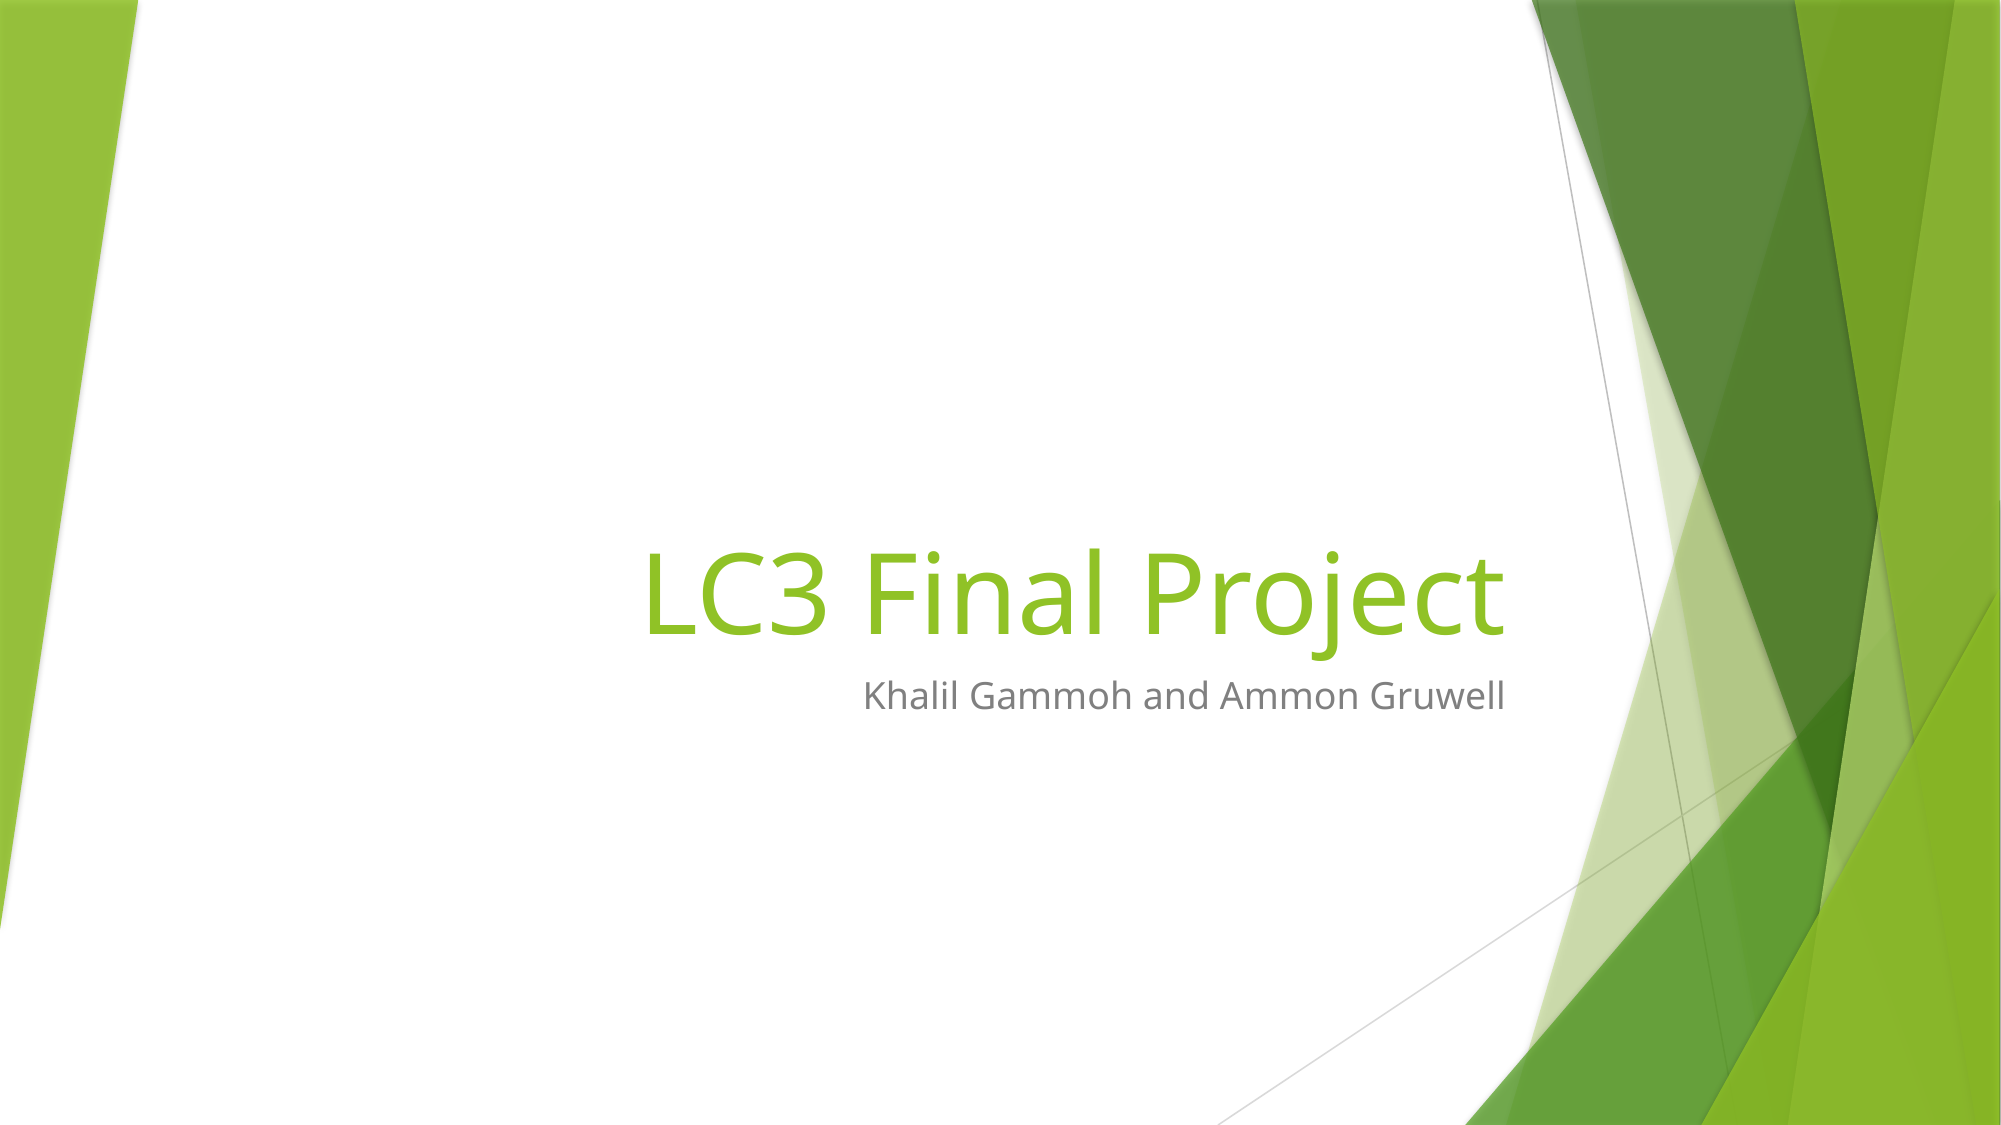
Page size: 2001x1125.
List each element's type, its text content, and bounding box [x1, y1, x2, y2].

title LC3 Final Project [247, 394, 1522, 664]
subtitle Khalil Gammoh and Ammon Gruwell [247, 664, 1522, 845]
